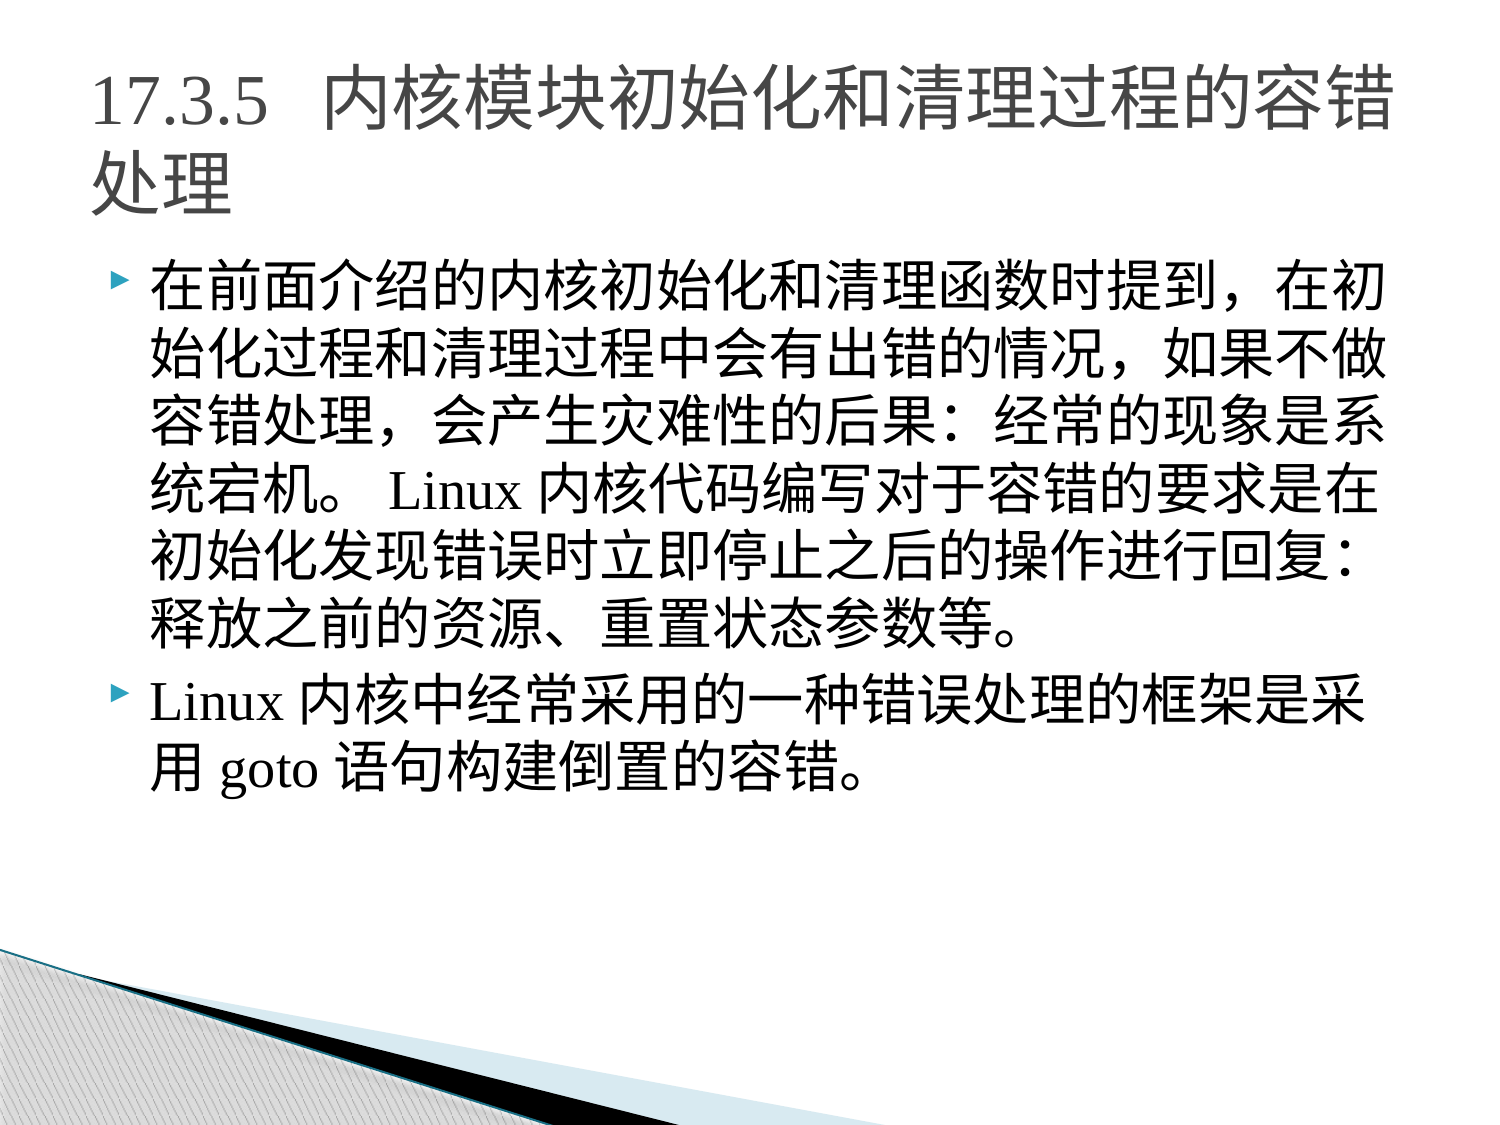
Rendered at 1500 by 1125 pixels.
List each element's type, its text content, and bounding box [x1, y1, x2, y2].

title 17.3.5 内核模块初始化和清理过程的容错处理 [75, 45, 1425, 233]
list 在前面介绍的内核初始化和清理函数时提到，在初始化过程和清理过程中会有出错的情况，如果不做容错处理，会产生灾难性的后果：经常的现象是系统宕机。Linux内核代码编写对于容错的要求是在初始化发现错误时立即停止之后的操作进行回复：释放之前的资源、重置状态参数等。 Linux内核中经常采用的一种错误处理的框架是采用goto语句构建倒置的容错。 [75, 243, 1425, 986]
